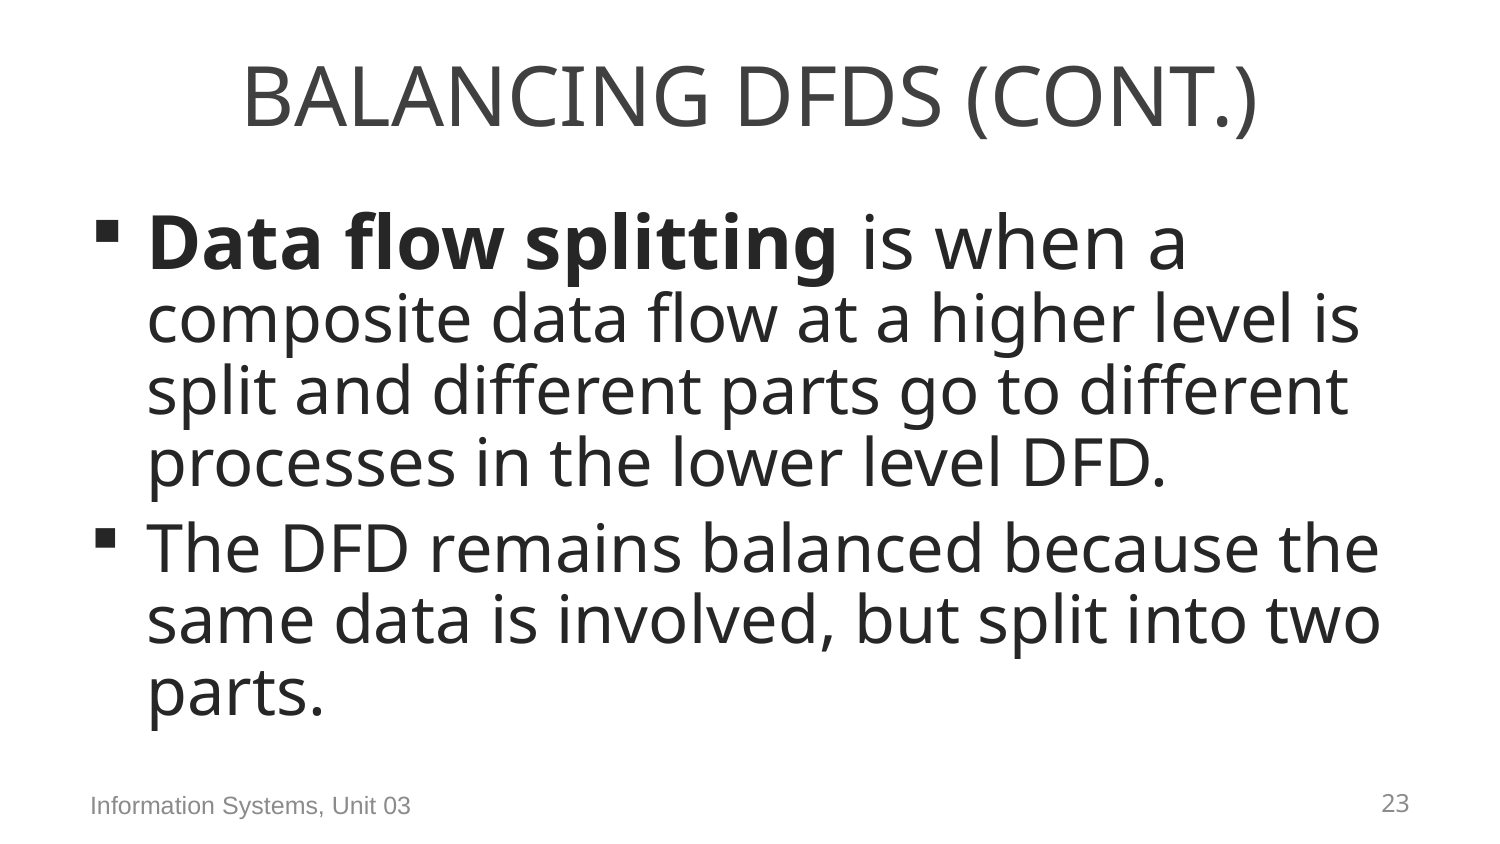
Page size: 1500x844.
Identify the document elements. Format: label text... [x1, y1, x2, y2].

title Balancing DFDs (Cont.) [75, 23, 1425, 164]
slide_number Information Systems, Unit 03 [75, 782, 513, 827]
slide_number 76 [1074, 782, 1425, 827]
list Data flow splitting is when a composite data flow at a higher level is split and different parts go to different processes in the lower level DFD. The DFD remains balanced because the same data is involved, but split into two parts. [75, 196, 1425, 754]
